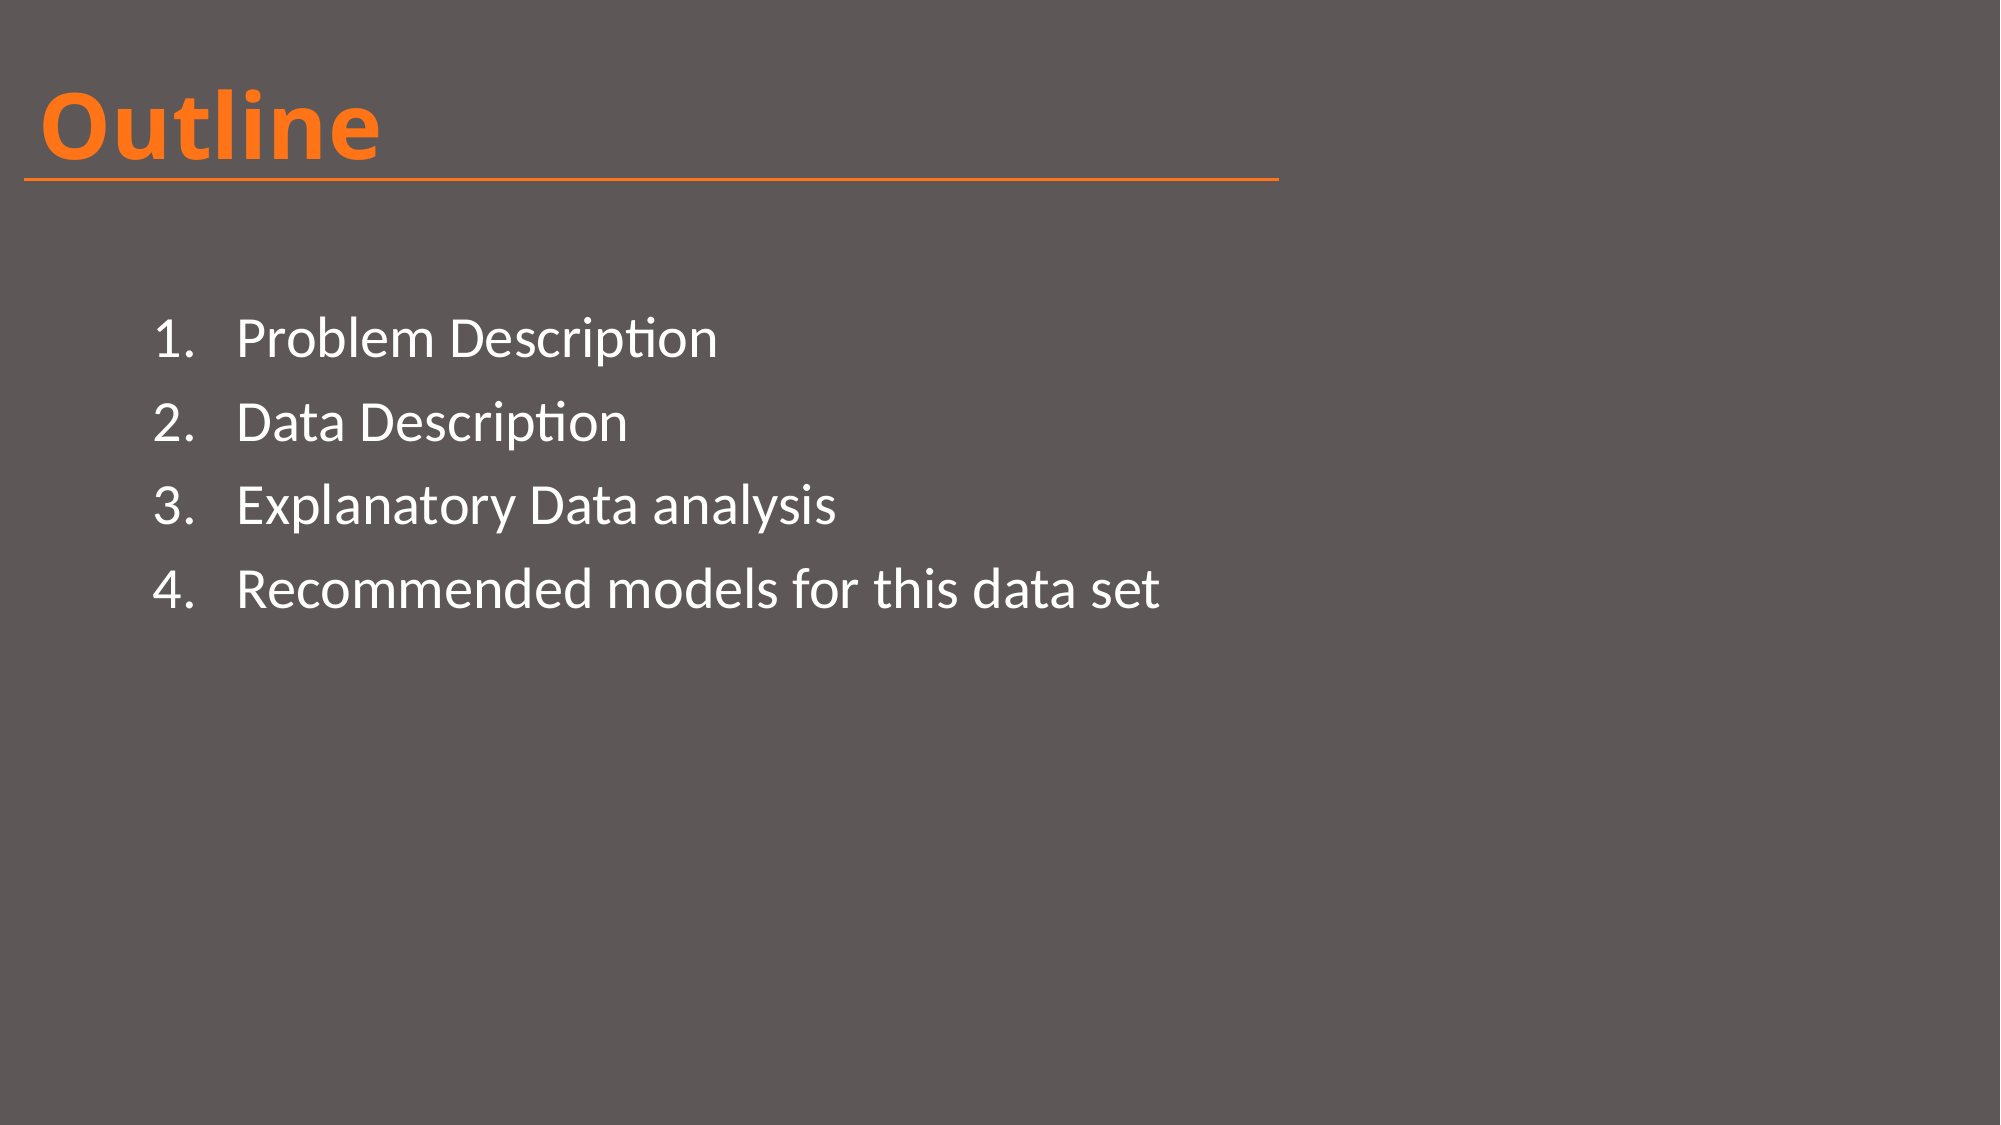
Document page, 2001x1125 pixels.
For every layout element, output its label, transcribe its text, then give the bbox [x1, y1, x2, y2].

title Outline [23, 21, 1749, 239]
list Problem Description Data Description Explanatory Data analysis Recommended models for this data set [137, 299, 1863, 1014]
